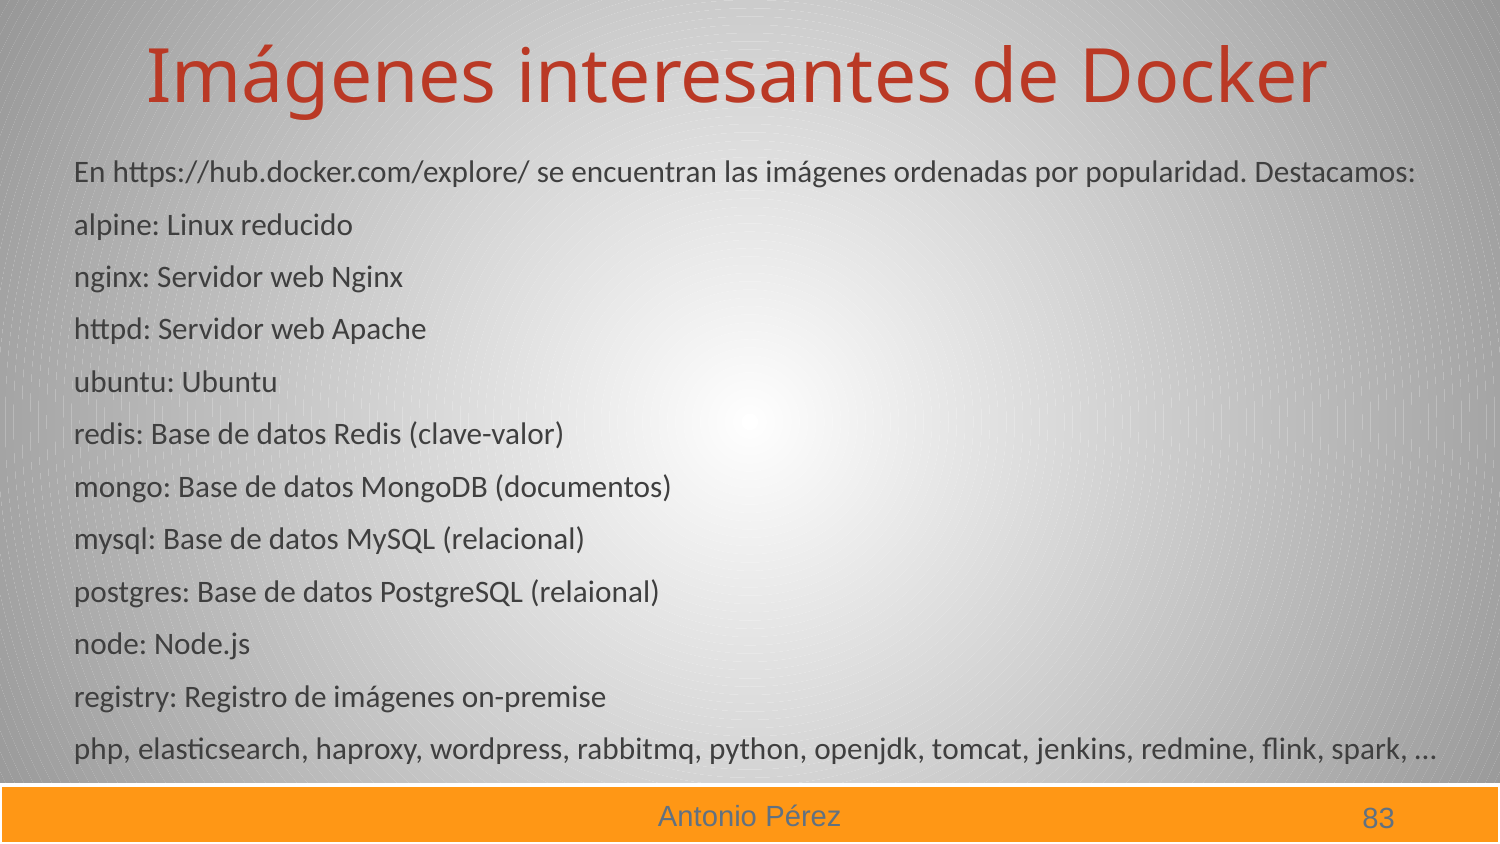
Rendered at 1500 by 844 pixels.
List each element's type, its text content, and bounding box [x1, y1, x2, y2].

list En https://hub.docker.com/explore/ se encuentran las imágenes ordenadas por popularidad. Destacamos: alpine: Linux reducido nginx: Servidor web Nginx httpd: Servidor web Apache ubuntu: Ubuntu redis: Base de datos Redis (clave-valor) mongo: Base de datos MongoDB (documentos) mysql: Base de datos MySQL (relacional) postgres: Base de datos PostgreSQL (relaional) node: Node.js registry: Registro de imágenes on-premise php, elasticsearch, haproxy, wordpress, rabbitmq, python, openjdk, tomcat, jenkins, redmine, flink, spark, …​ [17, 150, 1495, 646]
title Imágenes interesantes de Docker [135, 35, 1373, 150]
